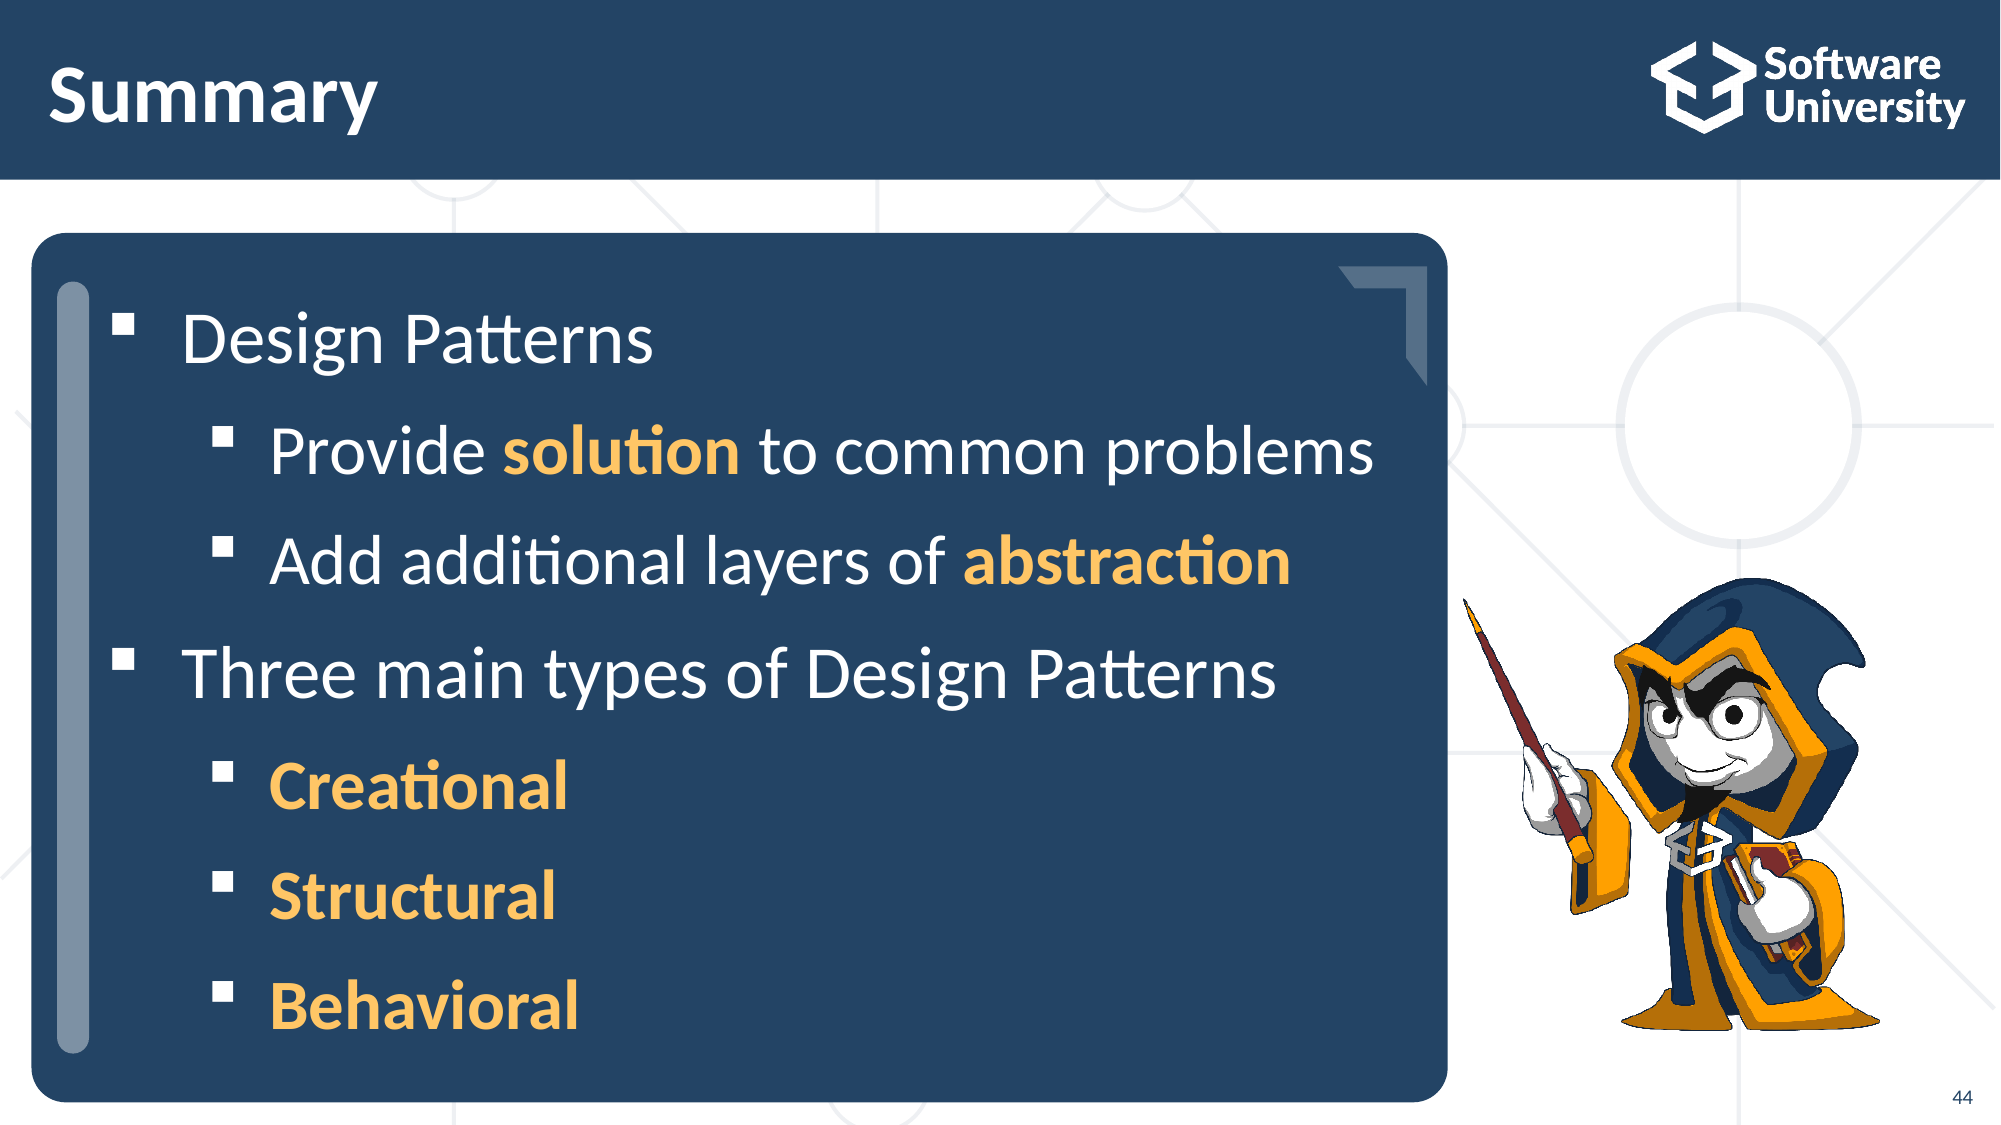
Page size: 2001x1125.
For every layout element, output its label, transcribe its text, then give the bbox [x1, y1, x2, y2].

picture [1447, 537, 1921, 1050]
slide_number 44 [1927, 1067, 1989, 1117]
title Summary [31, 16, 1625, 162]
text_box Design Patterns Provide solution to common problems Add additional layers of abstraction Three main types of Design Patterns Creational Structural Behavioral [89, 282, 2000, 1125]
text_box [31, 232, 1448, 1103]
picture [1651, 41, 1966, 134]
